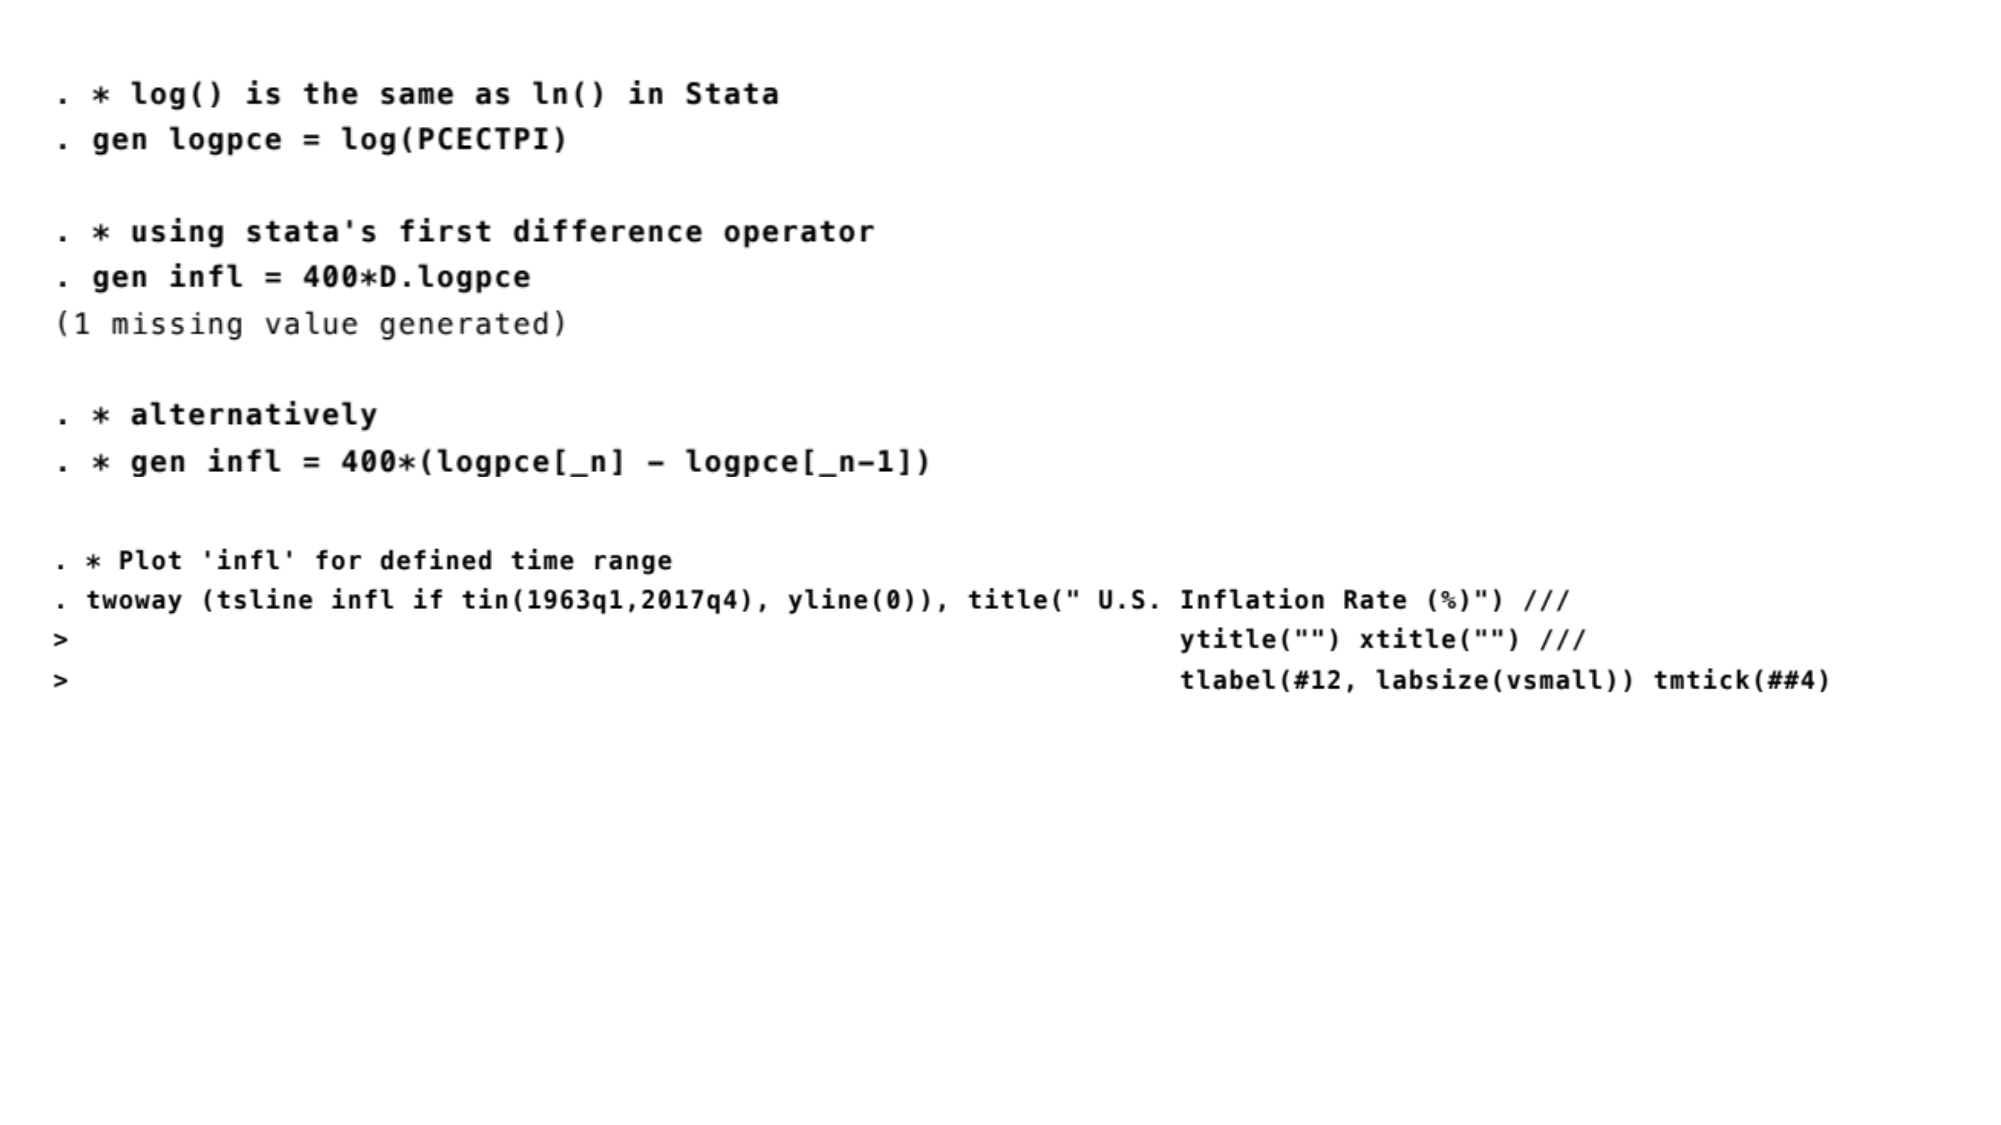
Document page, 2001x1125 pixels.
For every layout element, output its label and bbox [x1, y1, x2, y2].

picture [48, 68, 1076, 477]
picture [48, 538, 1871, 711]
